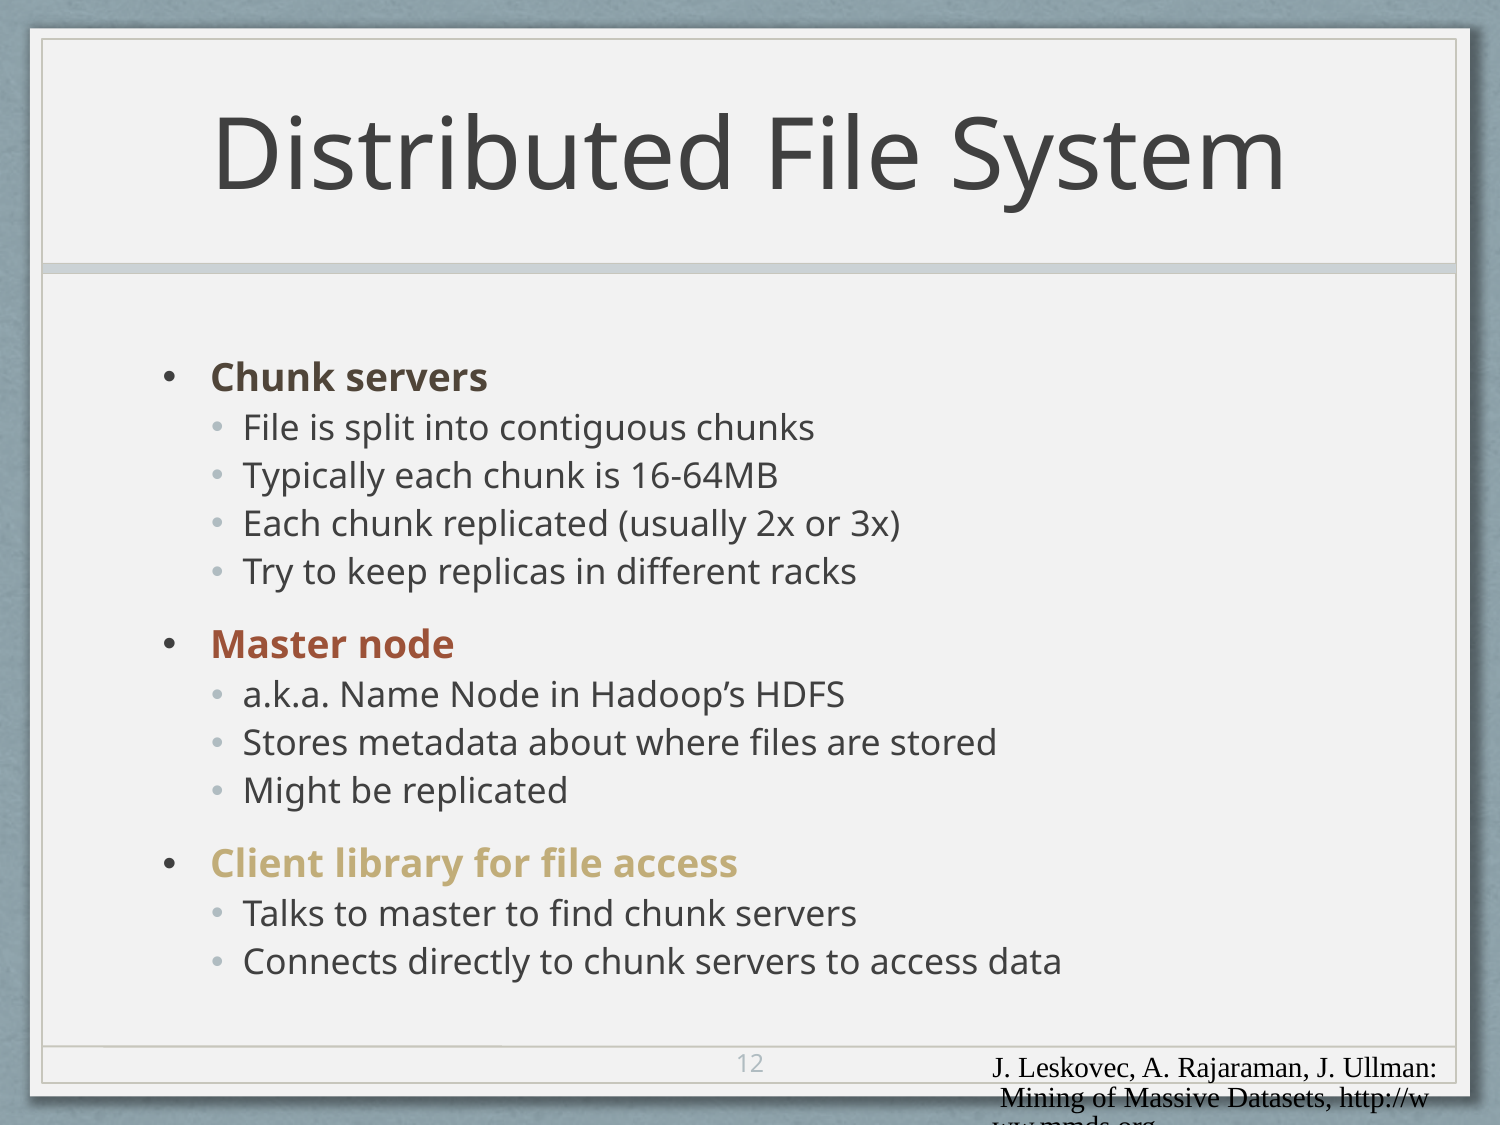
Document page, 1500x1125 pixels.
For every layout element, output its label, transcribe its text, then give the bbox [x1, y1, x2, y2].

list Chunk servers File is split into contiguous chunks Typically each chunk is 16-64MB Each chunk replicated (usually 2x or 3x) Try to keep replicas in different racks Master node a.k.a. Name Node in Hadoop’s HDFS Stores metadata about where files are stored Might be replicated Client library for file access Talks to master to find chunk servers Connects directly to chunk servers to access data [147, 350, 1353, 995]
footer J. Leskovec, A. Rajaraman, J. Ullman: Mining of Massive Datasets, http://www.mmds.org [977, 1045, 1453, 1088]
title Distributed File System [147, 40, 1353, 260]
slide_number 12 [687, 1042, 813, 1088]
